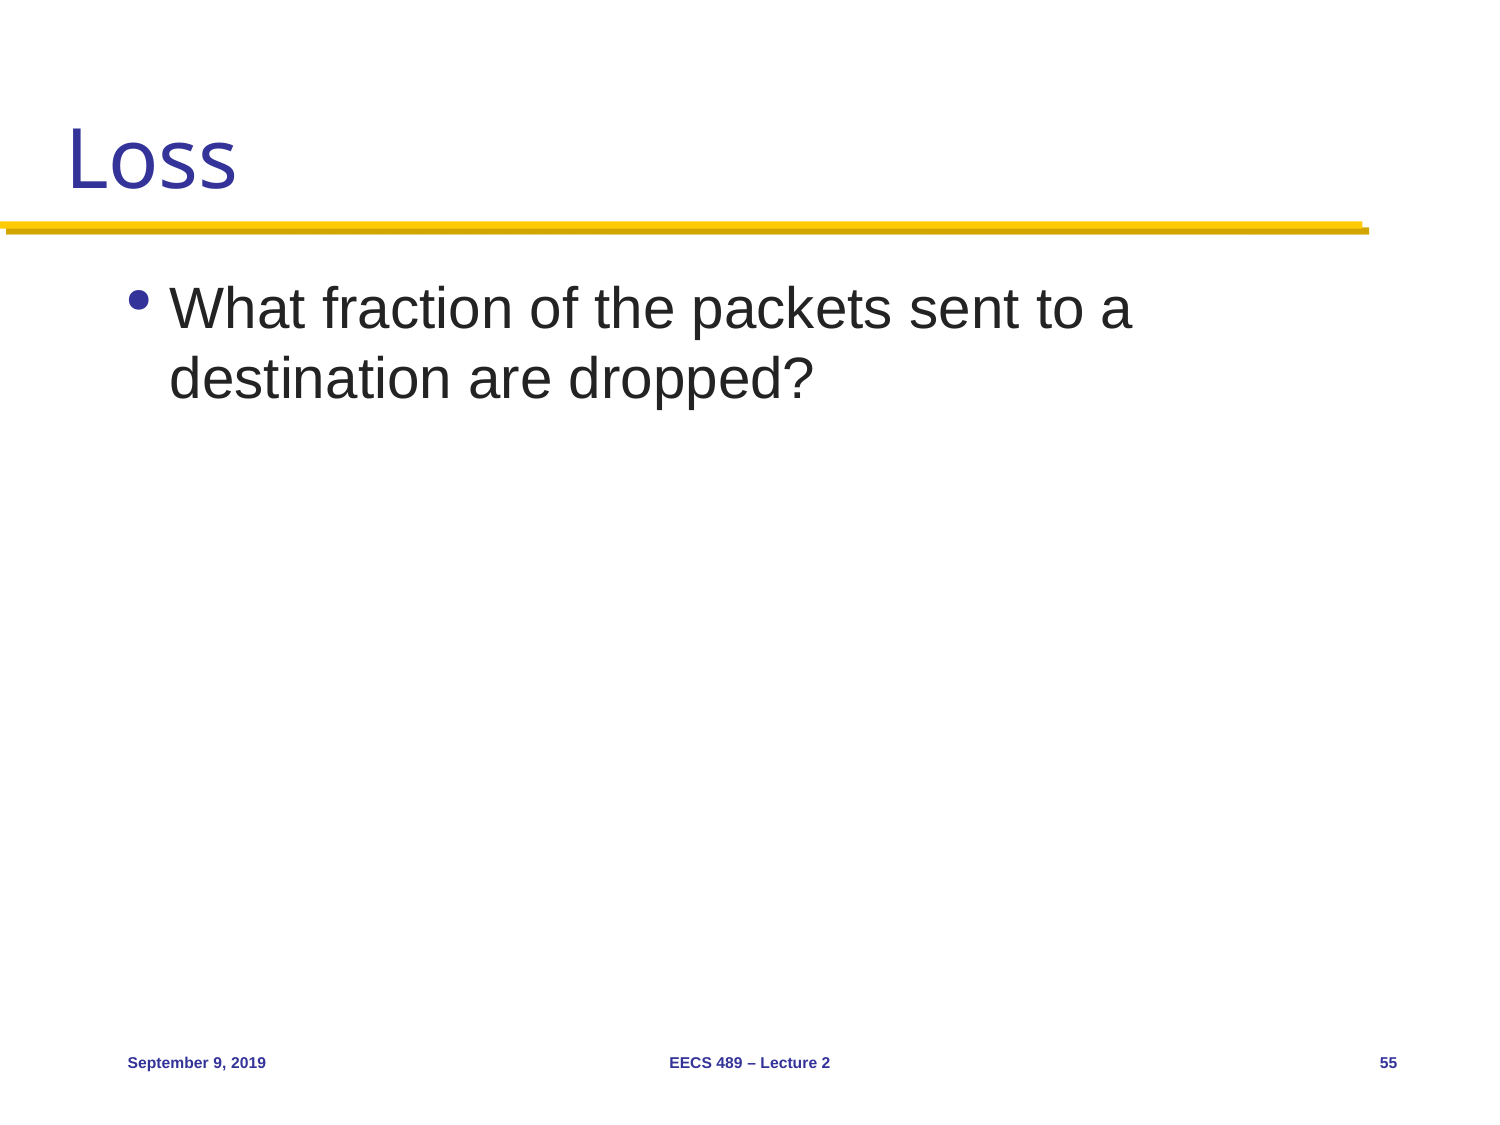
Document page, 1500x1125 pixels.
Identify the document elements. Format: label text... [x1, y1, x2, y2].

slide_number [112, 1024, 426, 1101]
footer EECS 489 – Lecture 2 [512, 1024, 988, 1101]
title Loss [49, 24, 1451, 213]
list What fraction of the packets sent to a destination are dropped? [112, 262, 1413, 988]
slide_number 55 [1312, 1024, 1413, 1101]
